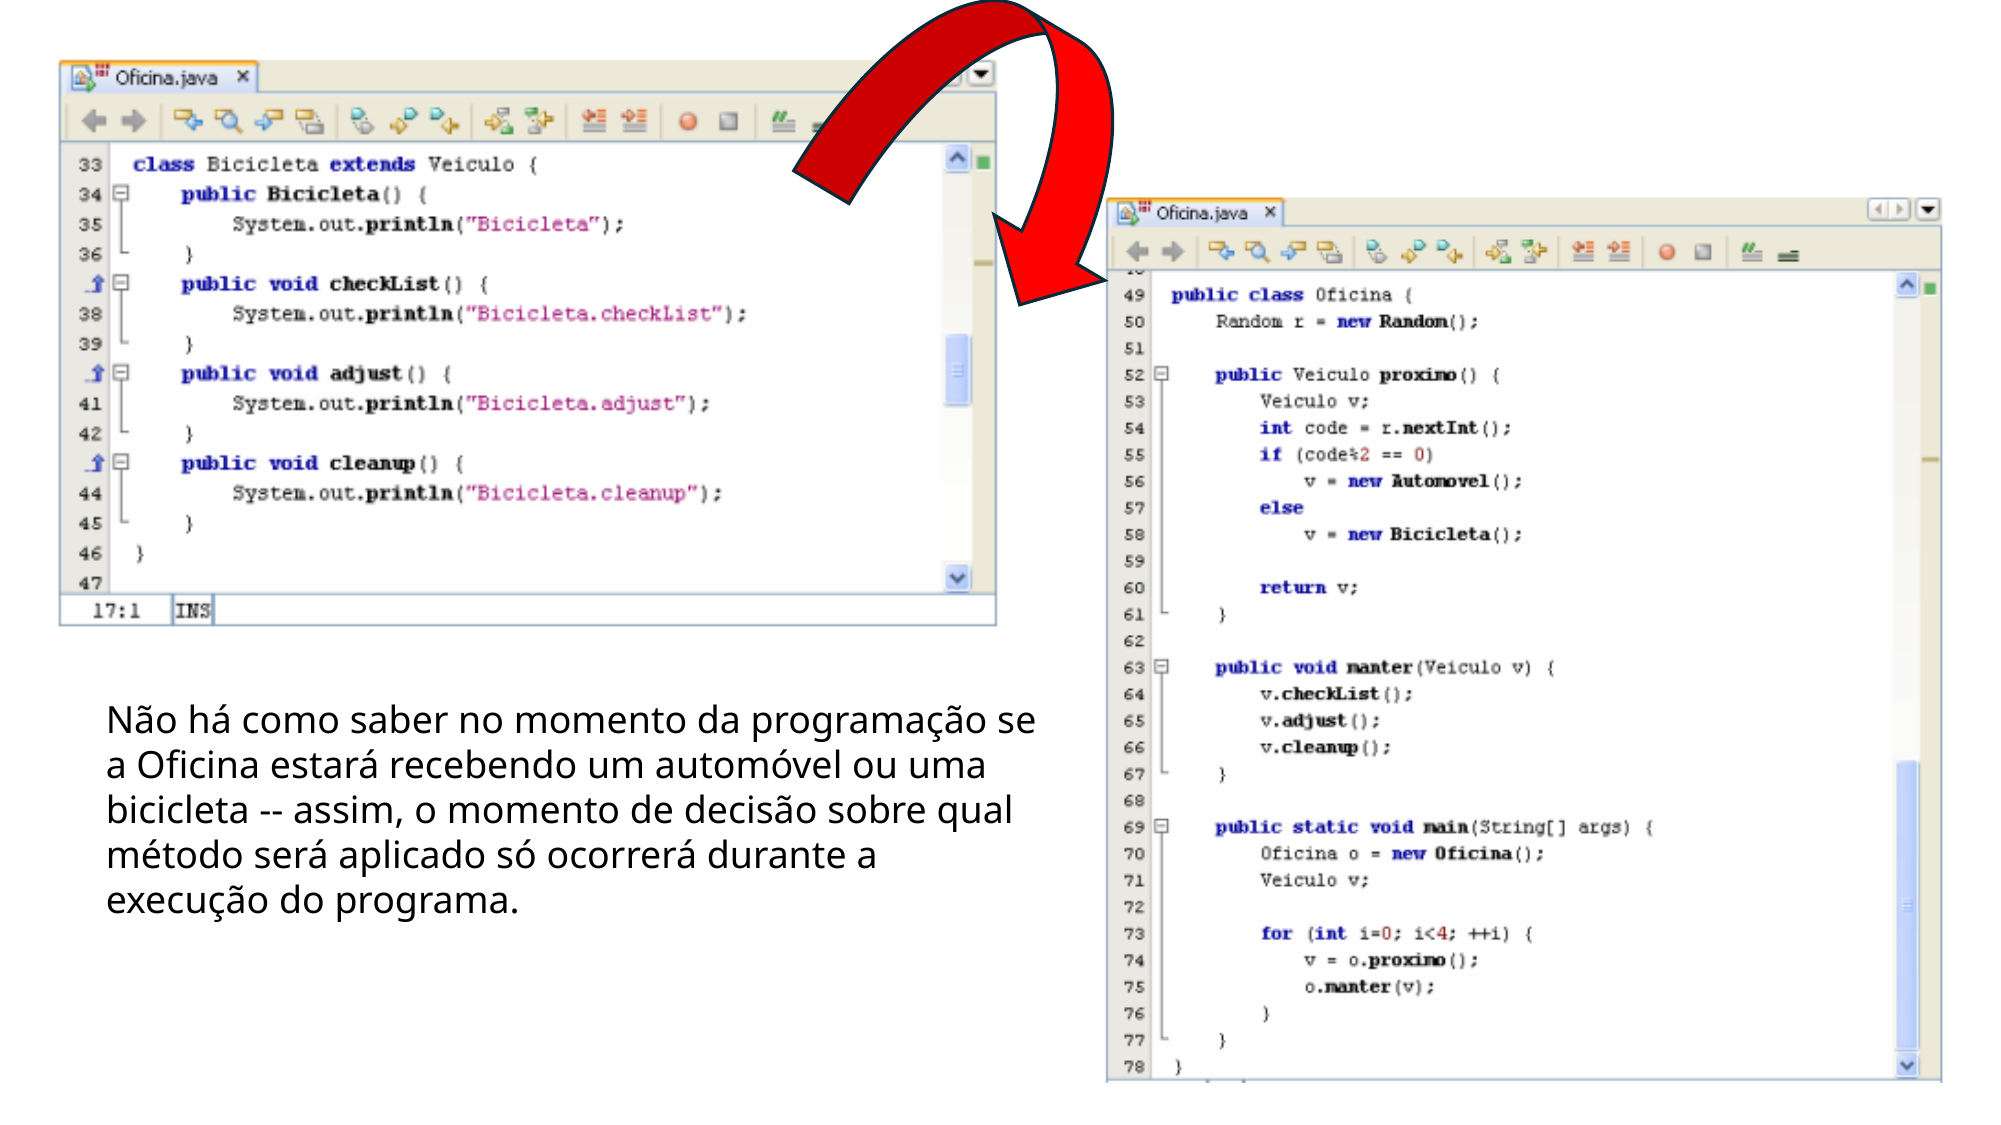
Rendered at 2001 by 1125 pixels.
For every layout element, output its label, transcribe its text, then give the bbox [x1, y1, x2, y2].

text_box Não há como saber no momento da programação se a Oficina estará recebendo um automóvel ou uma bicicleta -- assim, o momento de decisão sobre qual método será aplicado só ocorrerá durante a execução do programa. [91, 688, 1059, 929]
picture [47, 40, 1016, 635]
text_box [901, 0, 1115, 307]
picture [1090, 185, 1951, 1084]
